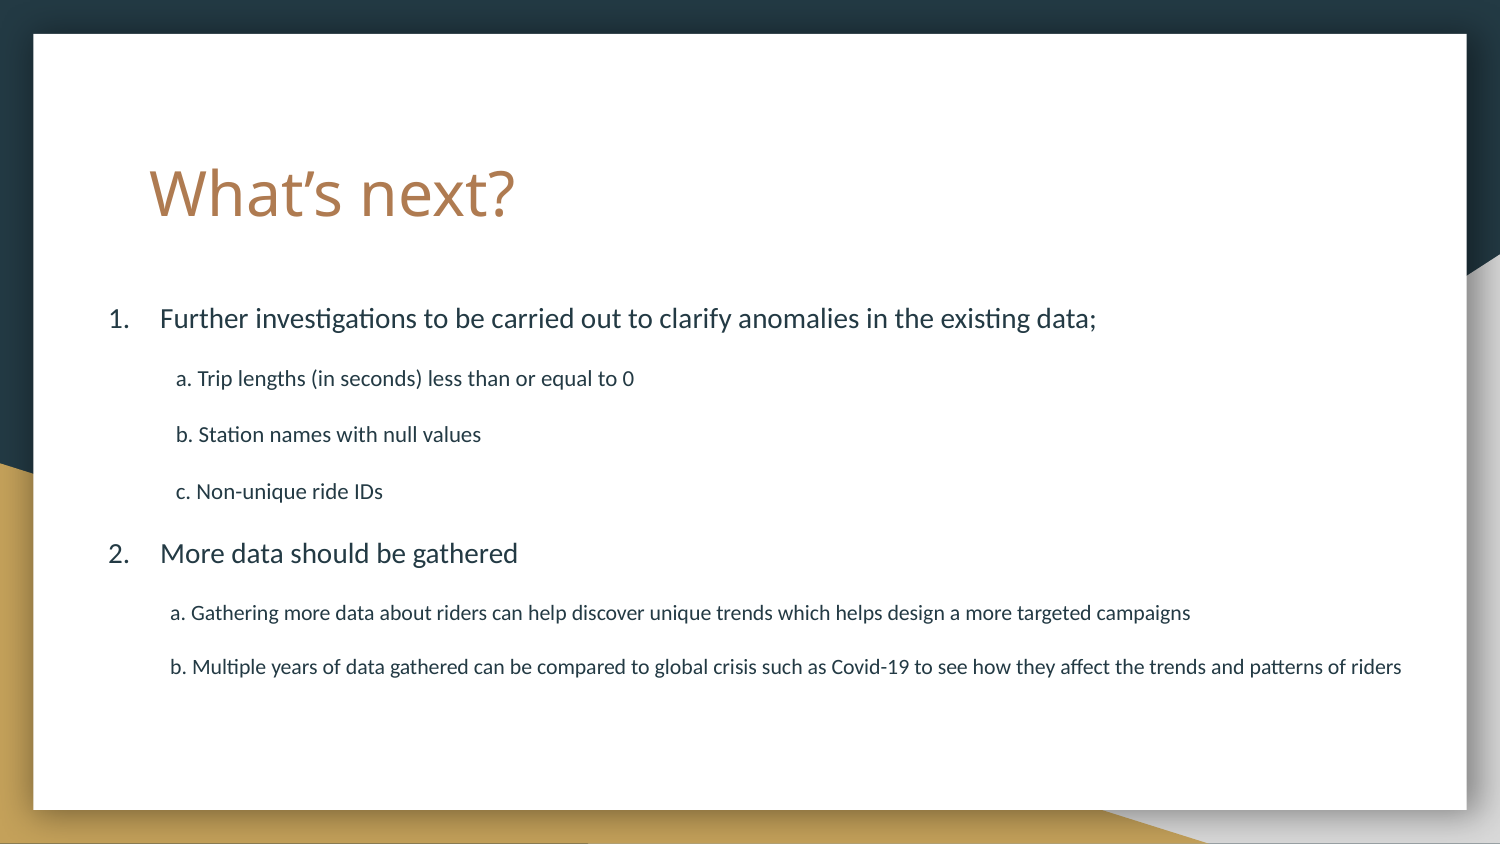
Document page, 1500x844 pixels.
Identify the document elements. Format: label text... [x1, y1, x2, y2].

title What’s next? [134, 138, 1366, 278]
list Further investigations to be carried out to clarify anomalies in the existing data; a. Trip lengths (in seconds) less than or equal to 0 b. Station names with null values c. Non-unique ride IDs More data should be gathered a. Gathering more data about riders can help discover unique trends which helps design a more targeted campaigns b. Multiple years of data gathered can be compared to global crisis such as Covid-19 to see how they affect the trends and patterns of riders [70, 278, 1438, 814]
